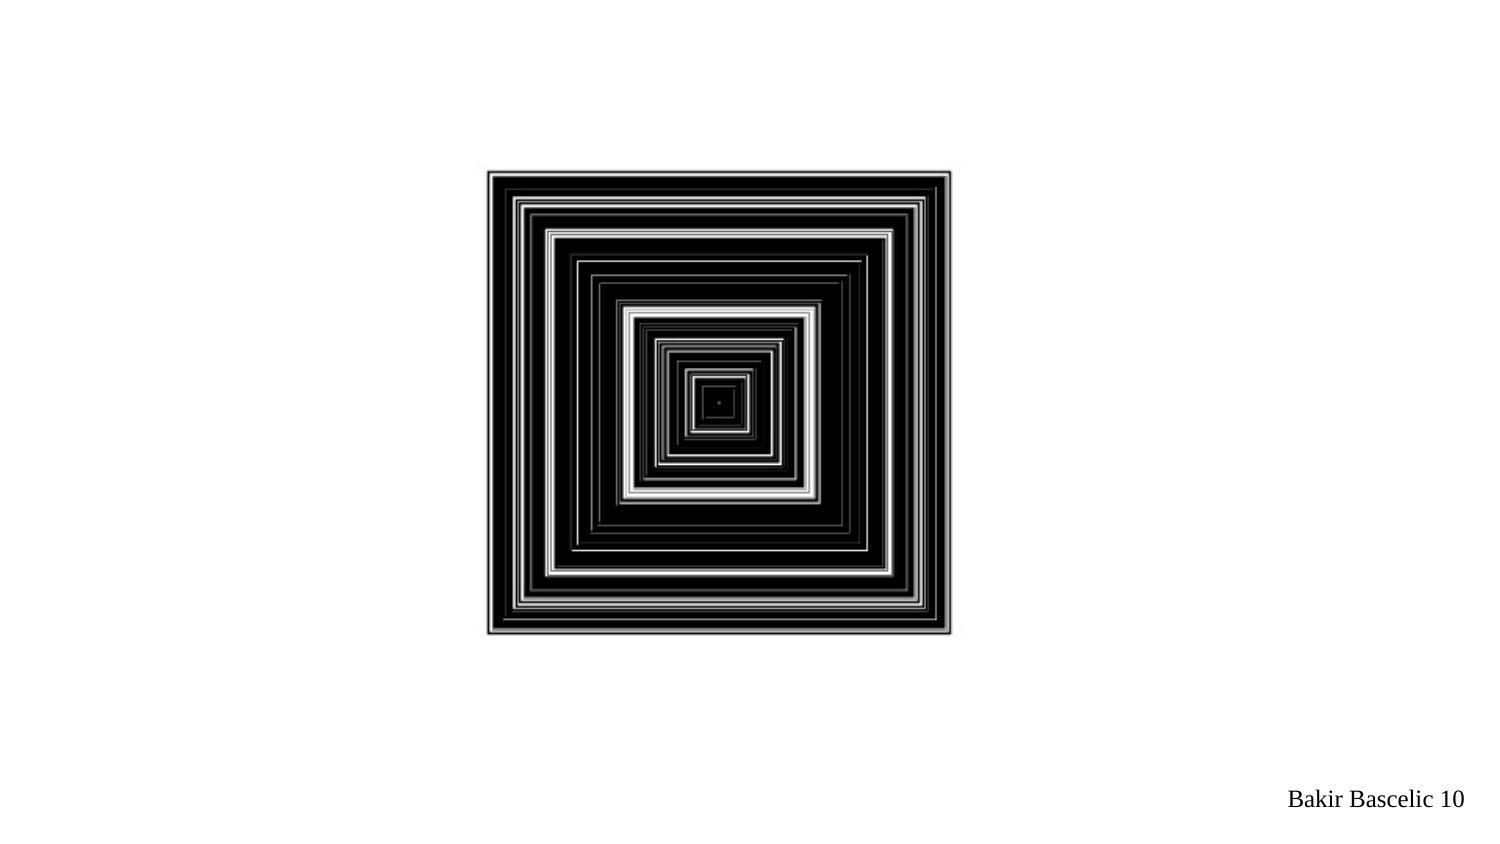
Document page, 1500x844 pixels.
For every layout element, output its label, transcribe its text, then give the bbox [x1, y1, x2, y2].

slide_number Bakir Bascelic ‹#› [1207, 764, 1480, 830]
picture [250, 97, 1189, 708]
